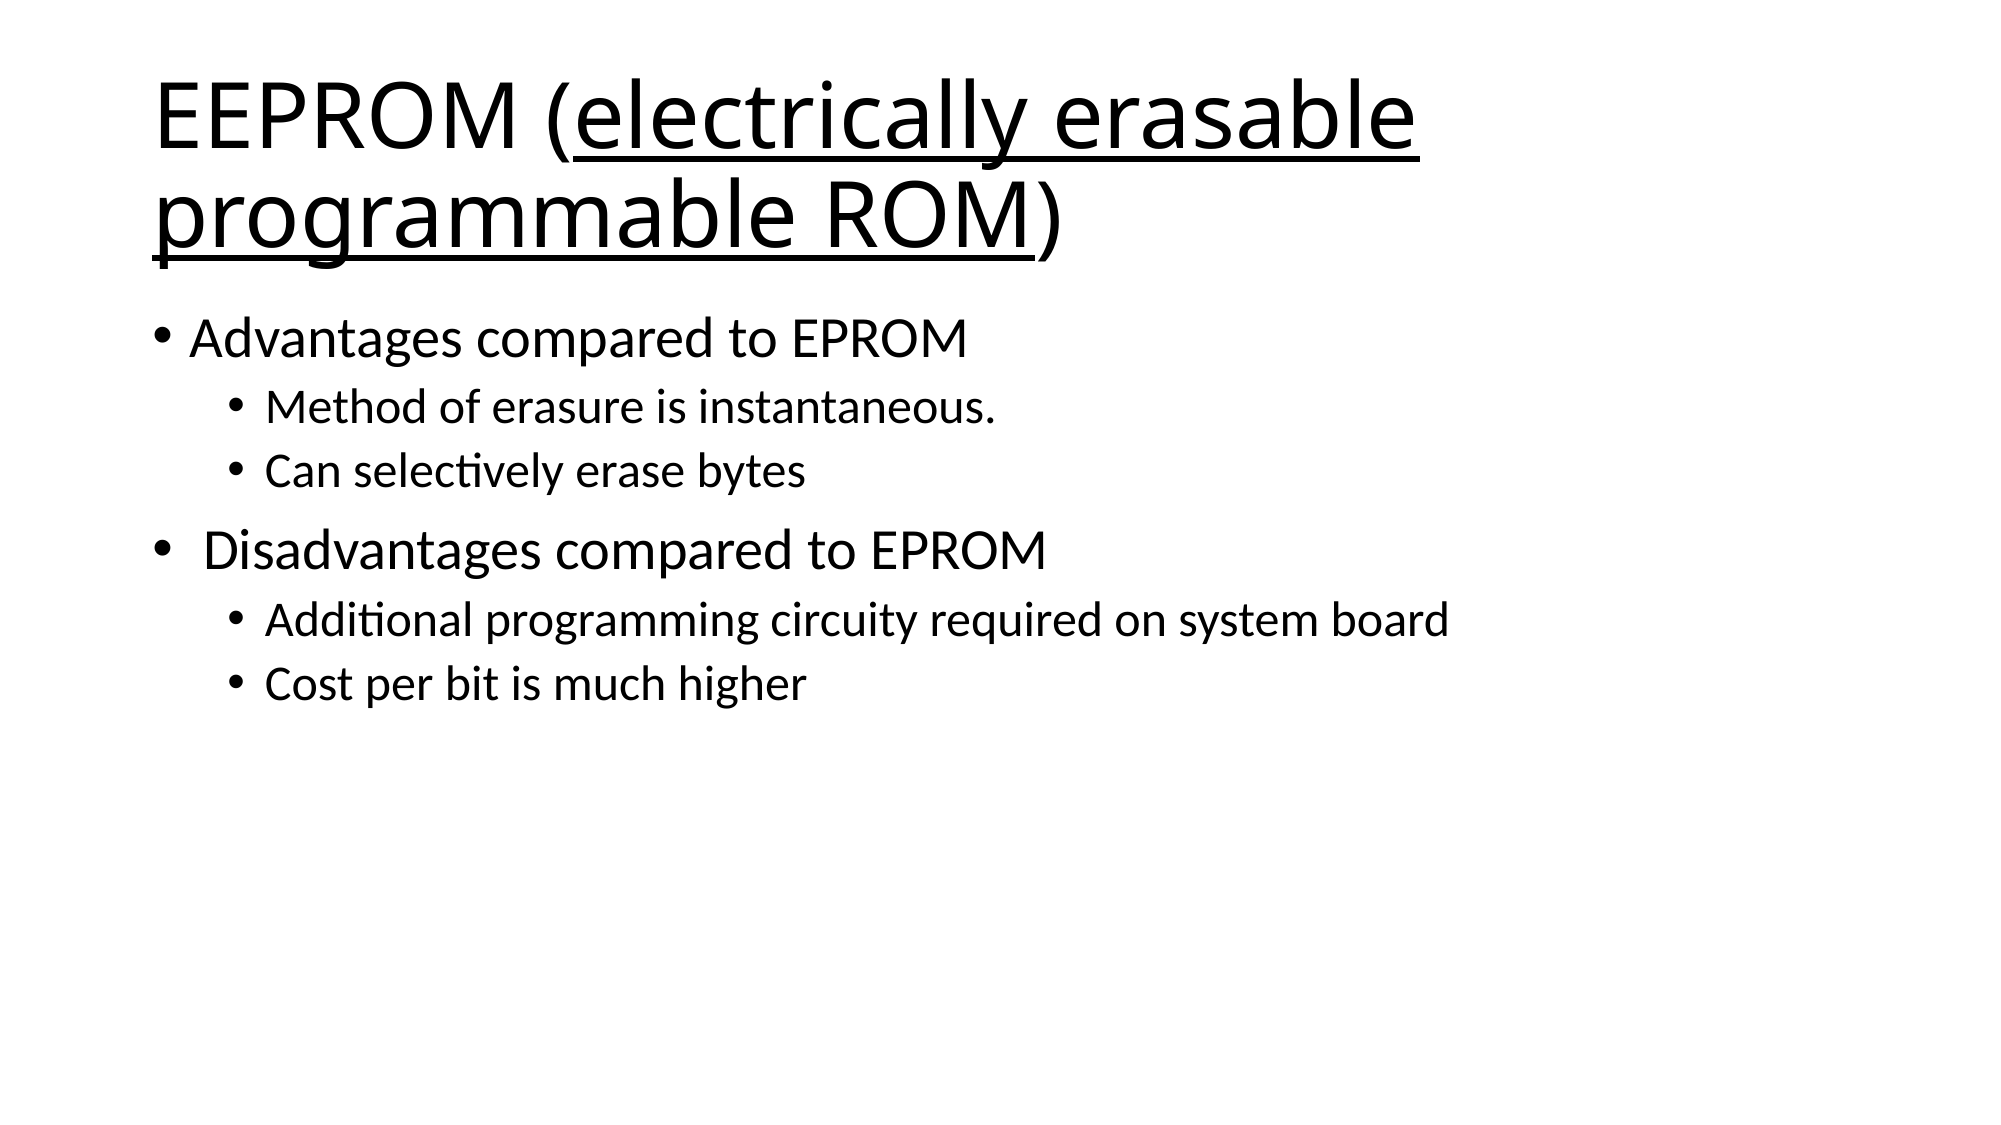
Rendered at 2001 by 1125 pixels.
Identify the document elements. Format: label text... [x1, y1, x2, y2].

list Advantages compared to EPROM Method of erasure is instantaneous. Can selectively erase bytes Disadvantages compared to EPROM Additional programming circuity required on system board Cost per bit is much higher [137, 299, 1863, 1014]
title EEPROM (electrically erasable programmable ROM) [137, 59, 1863, 278]
